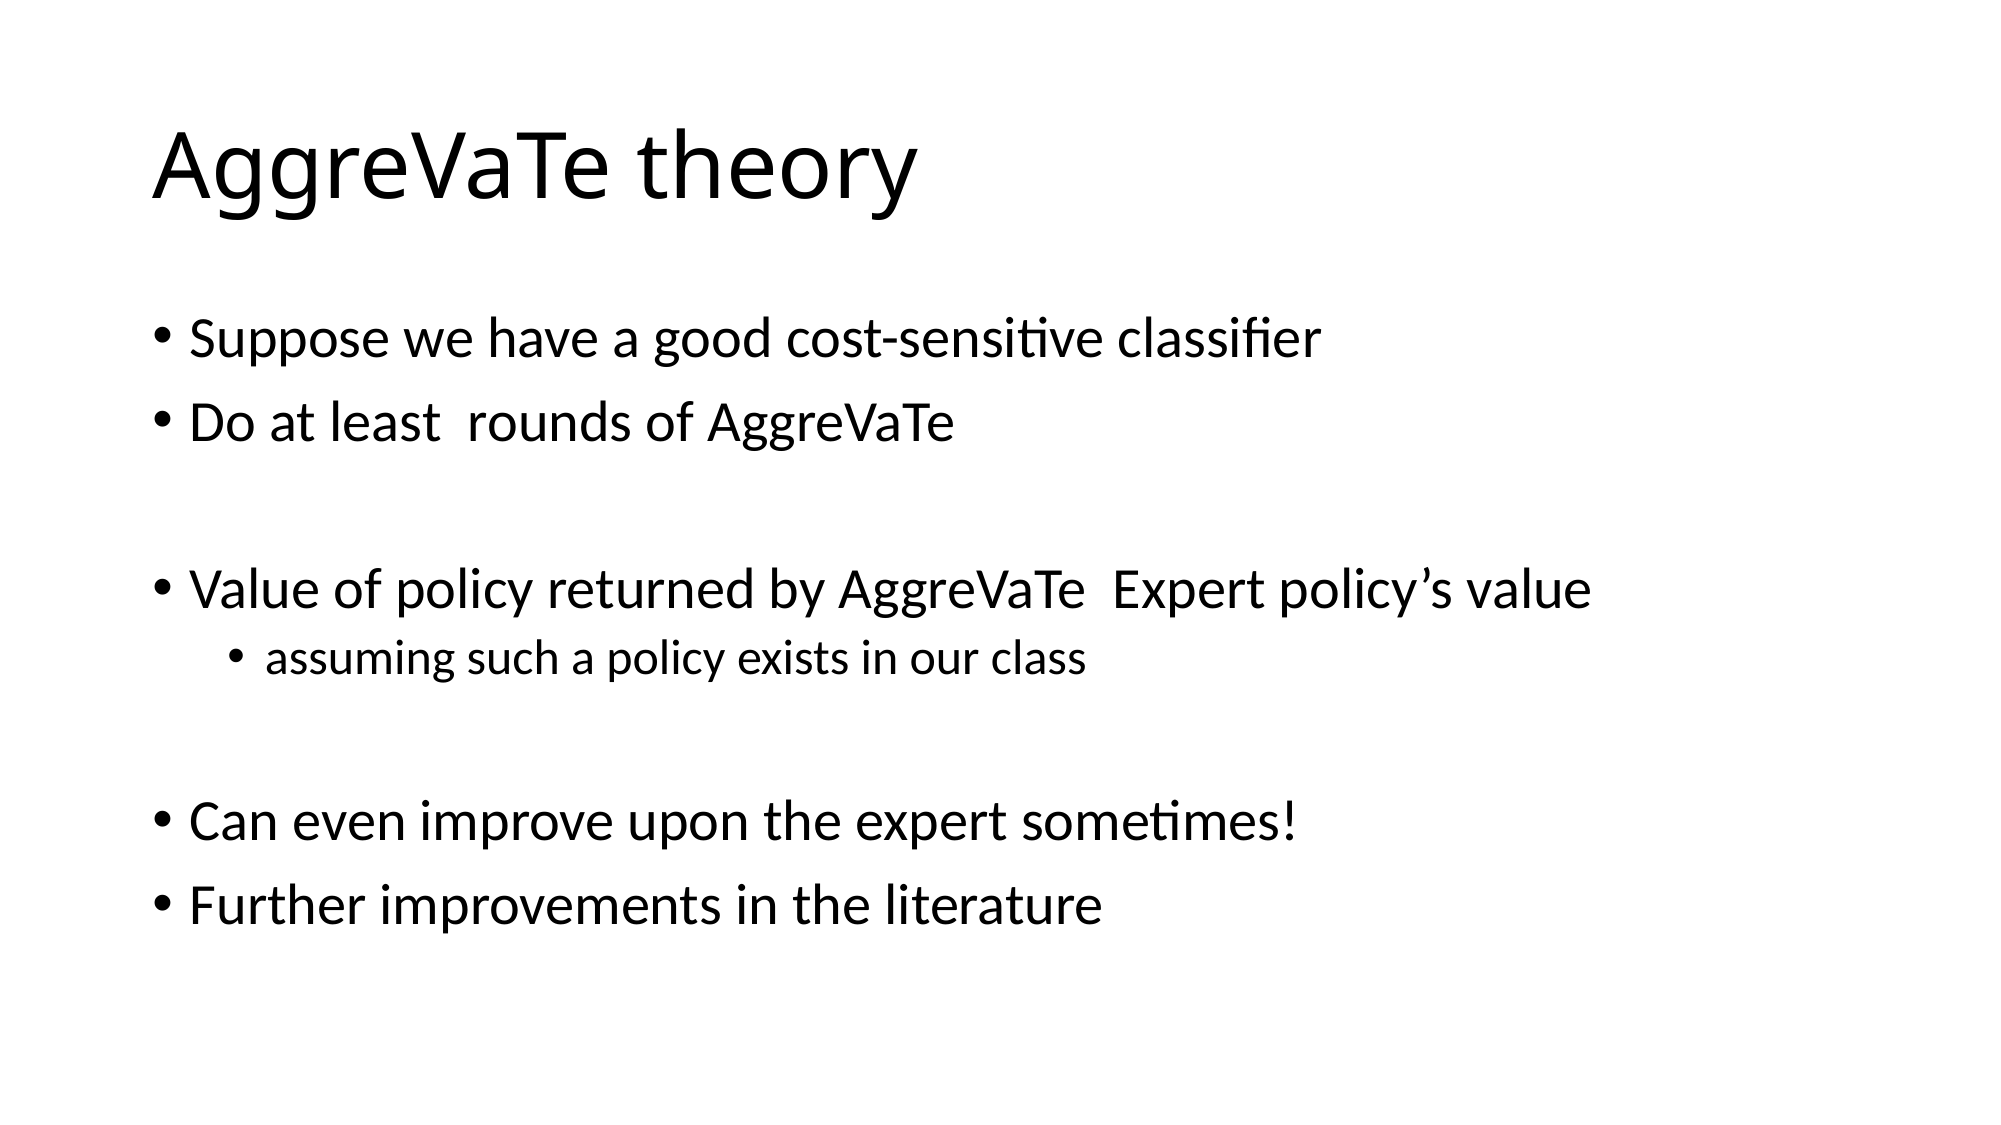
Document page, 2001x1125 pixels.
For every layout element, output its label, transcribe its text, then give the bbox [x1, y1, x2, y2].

title AggreVaTe theory [137, 59, 1863, 278]
